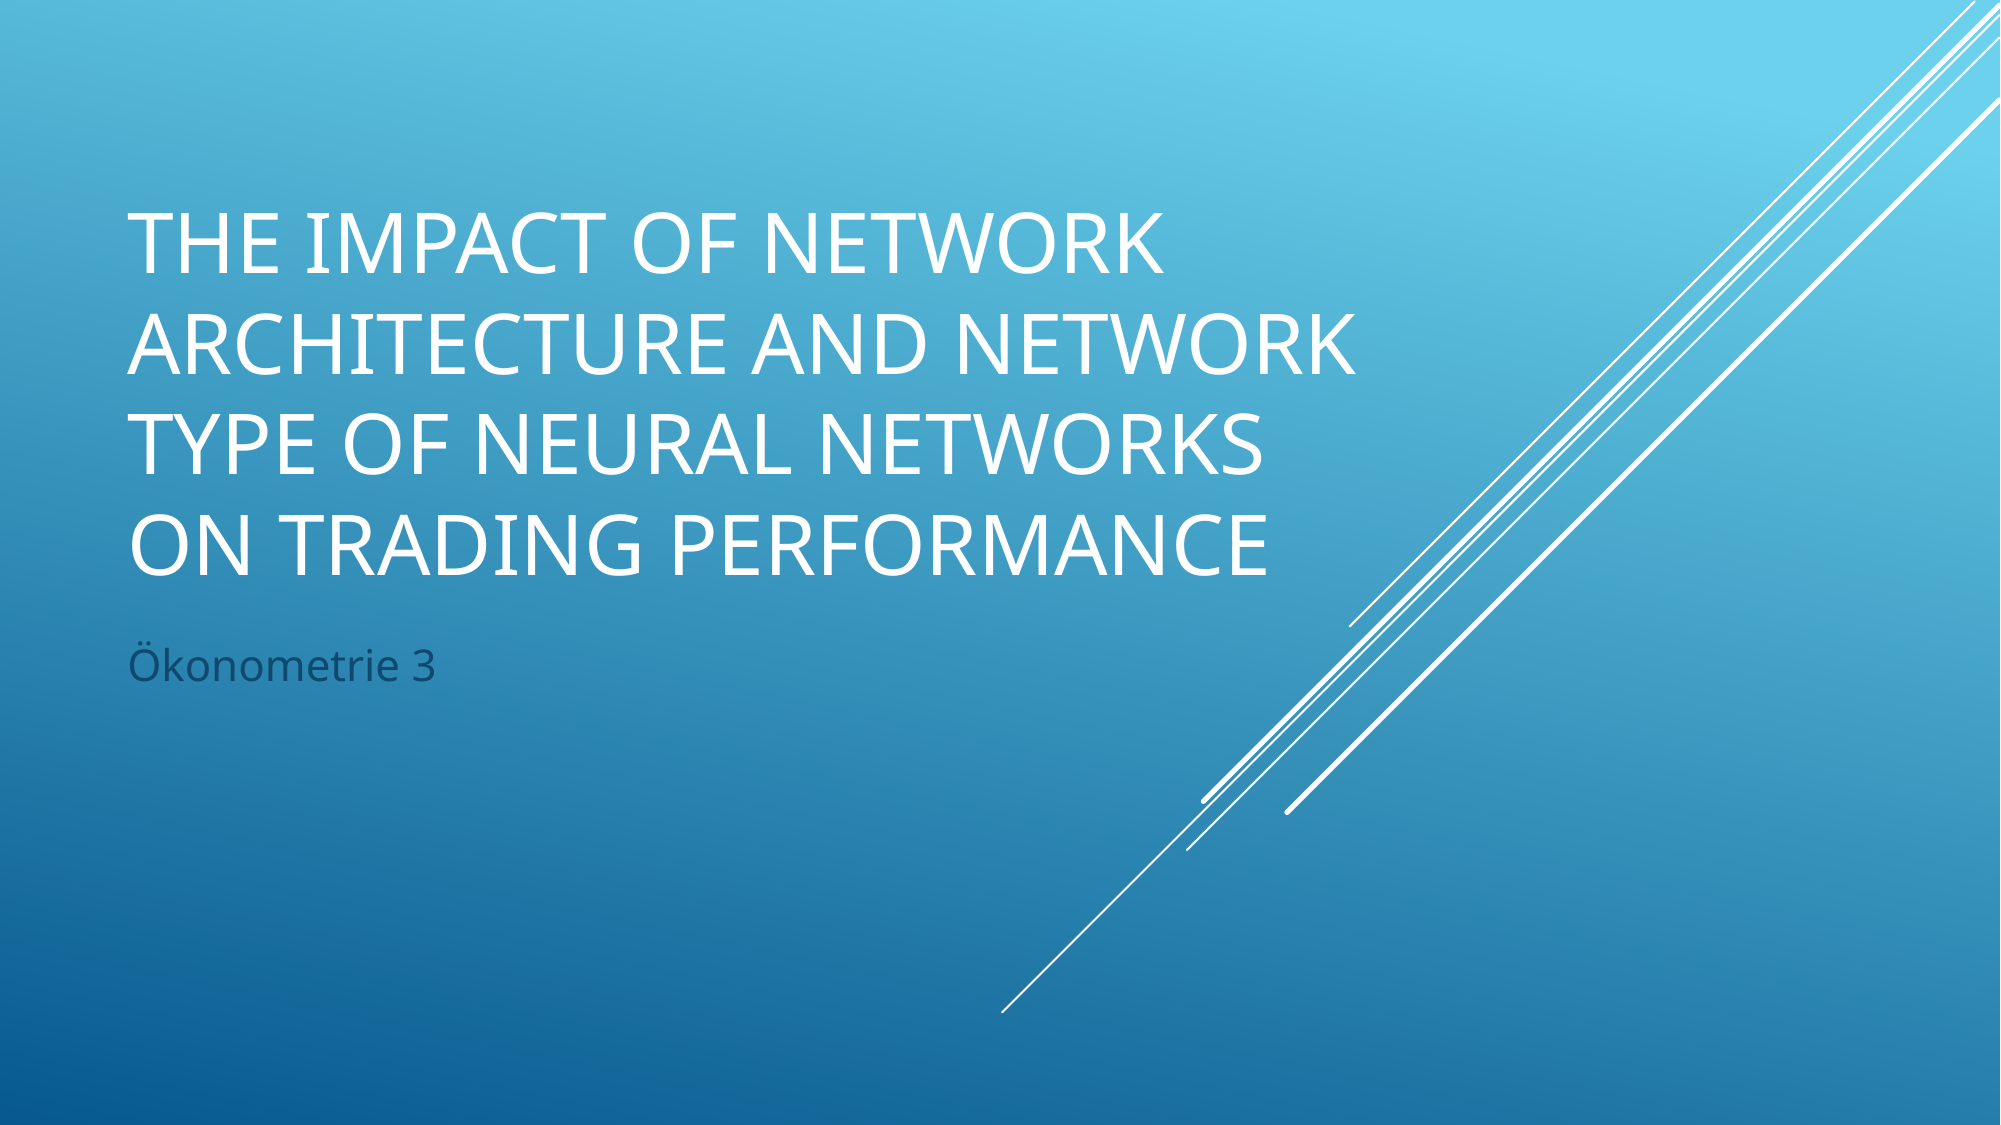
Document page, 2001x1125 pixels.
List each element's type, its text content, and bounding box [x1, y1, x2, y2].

title The Impact of Network Architecture and Network Type of Neural Networks on Trading Performance [112, 112, 1425, 600]
subtitle Ökonometrie 3 [112, 630, 1163, 950]
